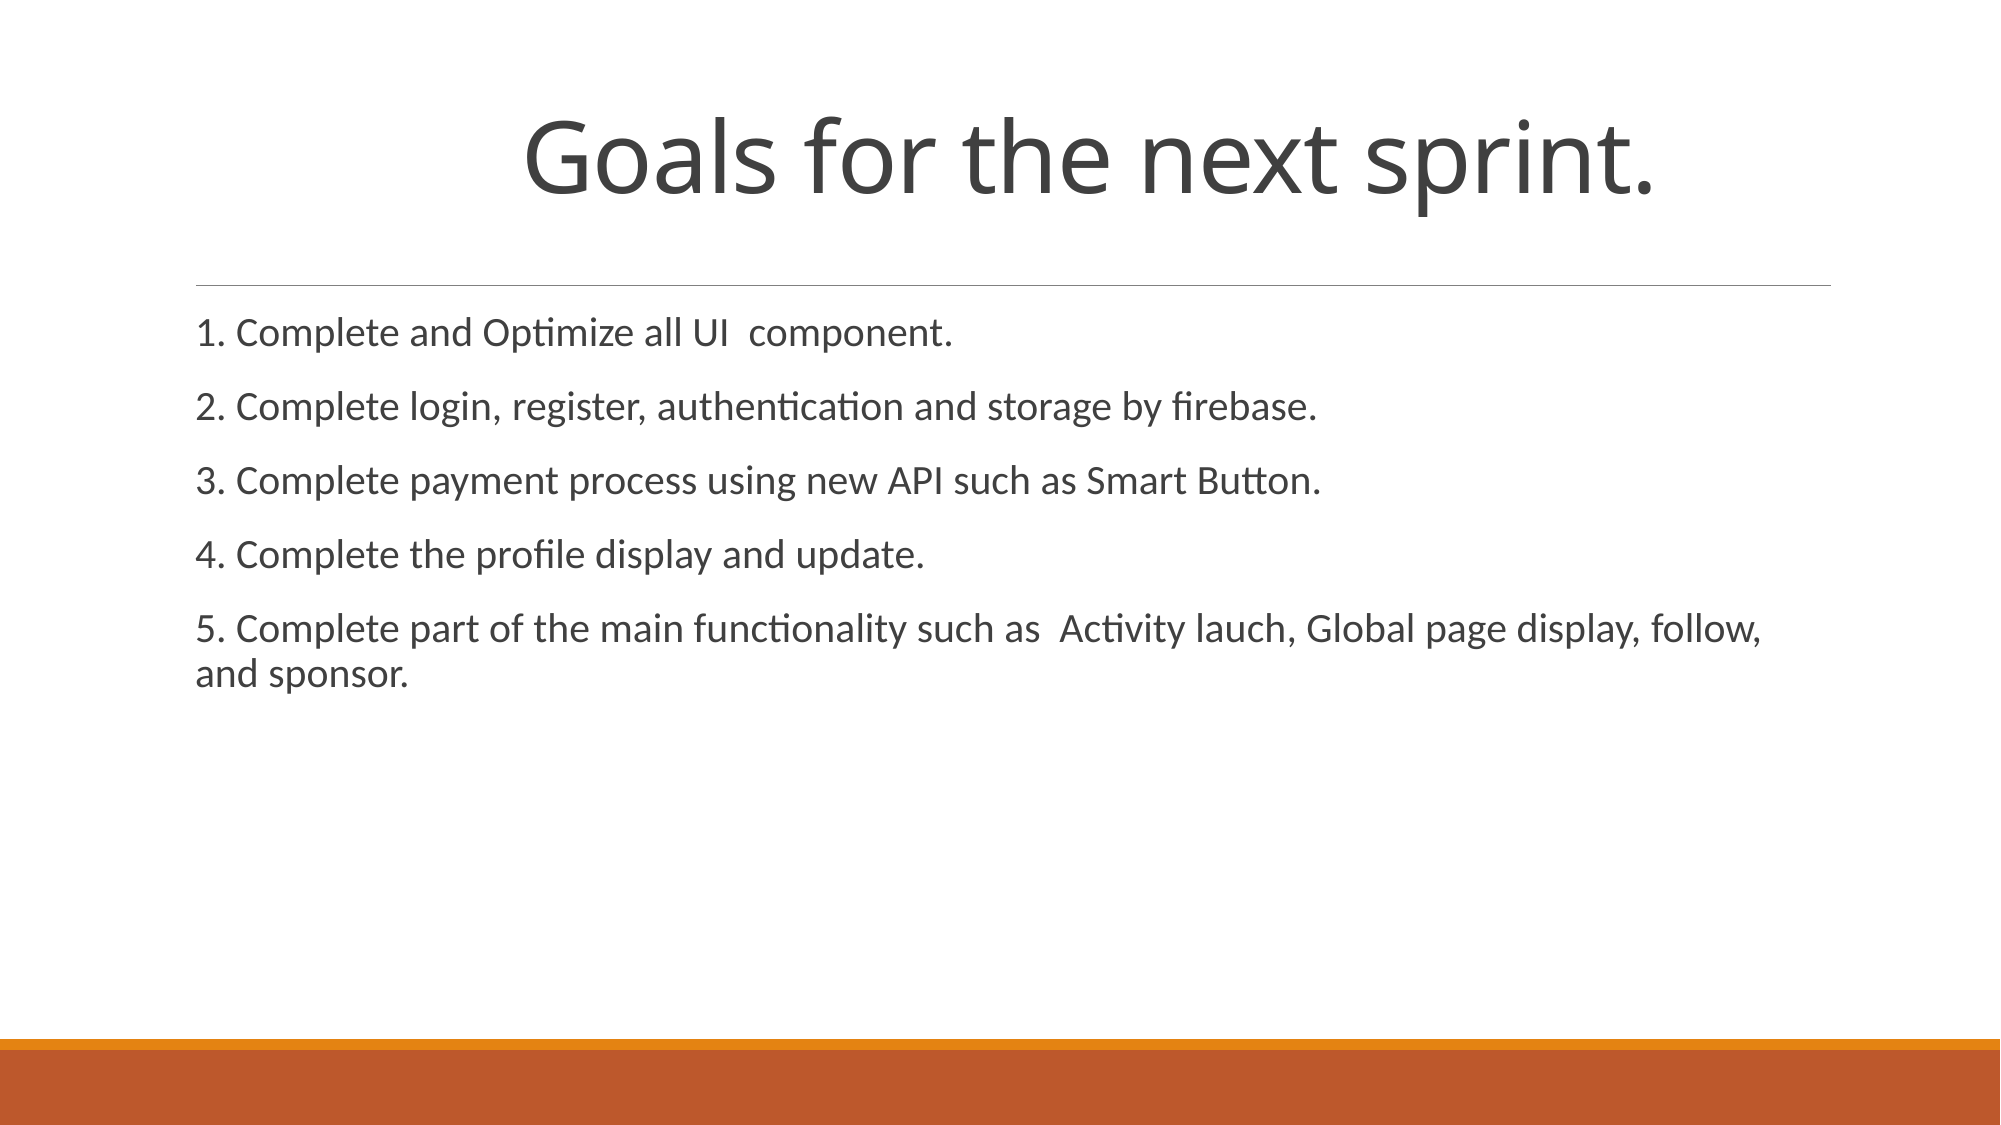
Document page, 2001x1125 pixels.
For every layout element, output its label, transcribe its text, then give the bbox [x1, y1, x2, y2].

list 1. Complete and Optimize all UI component. 2. Complete login, register, authentication and storage by firebase. 3. Complete payment process using new API such as Smart Button. 4. Complete the profile display and update. 5. Complete part of the main functionality such as Activity lauch, Global page display, follow, and sponsor. [180, 302, 1830, 963]
title Goals for the next sprint. [180, 47, 1830, 221]
